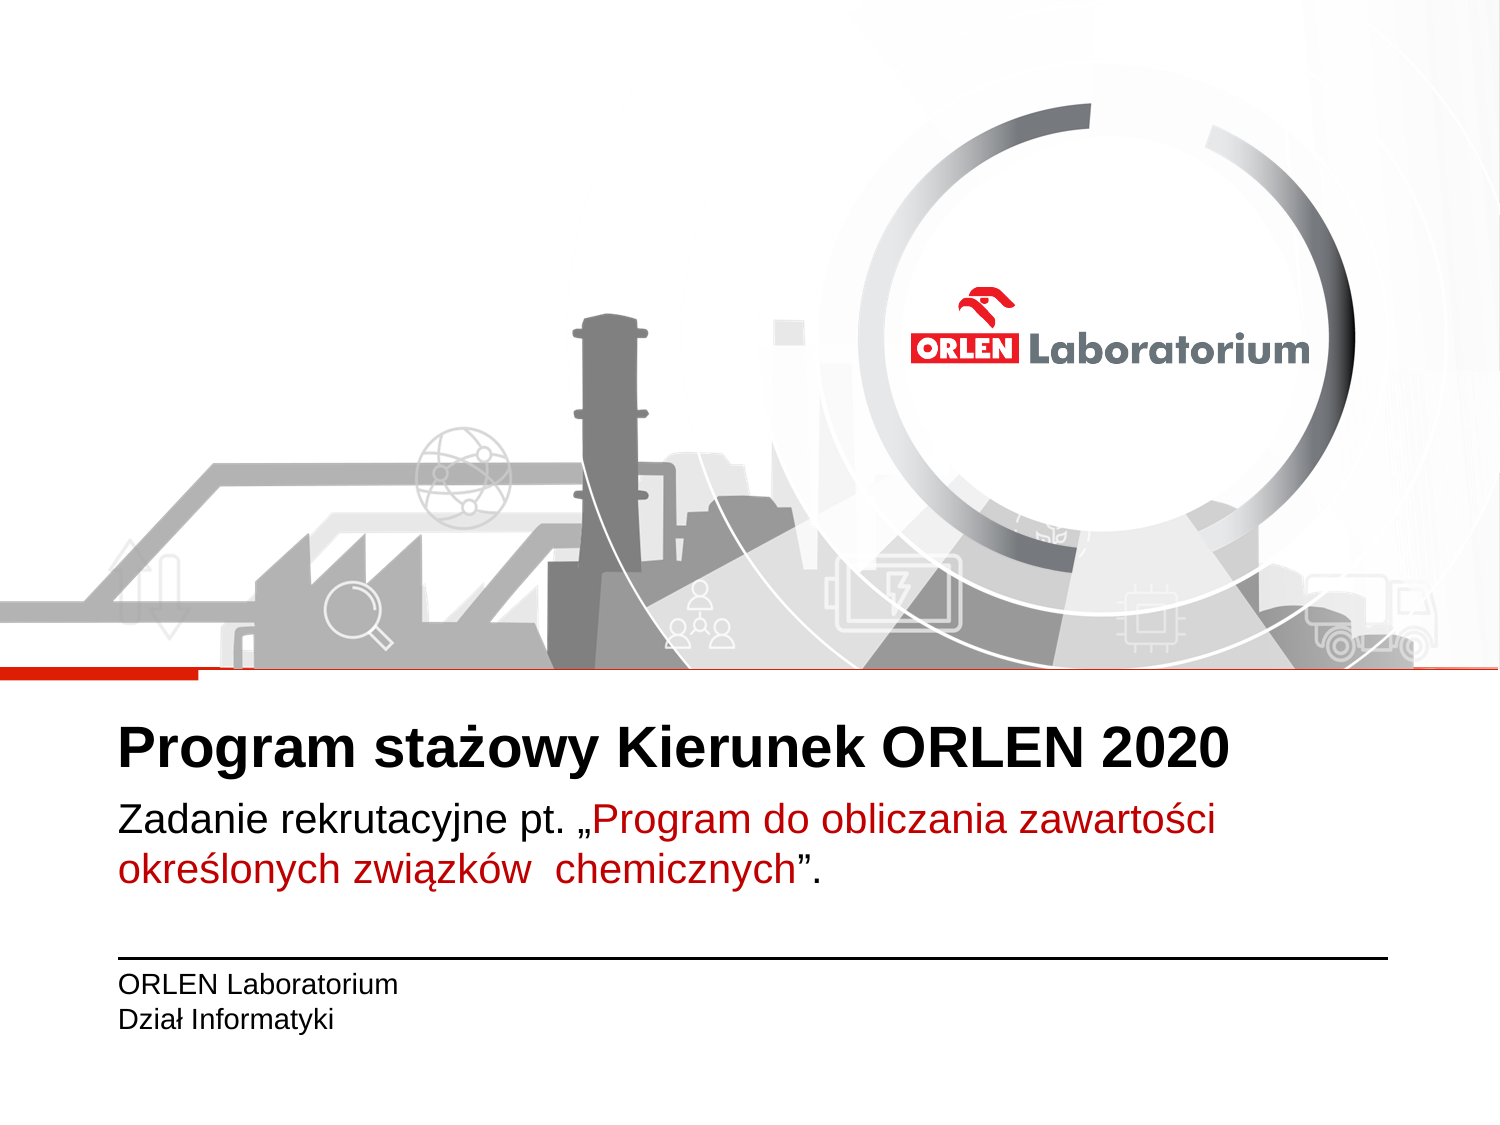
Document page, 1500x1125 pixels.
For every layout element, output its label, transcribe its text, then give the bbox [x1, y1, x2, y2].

text_box ORLEN Laboratorium Dział Informatyki [117, 965, 1388, 1036]
text_box Program stażowy Kierunek ORLEN 2020 Zadanie rekrutacyjne pt. „Program do obliczania zawartości określonych związków chemicznych”. [117, 709, 1388, 892]
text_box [0, 0, 1500, 670]
